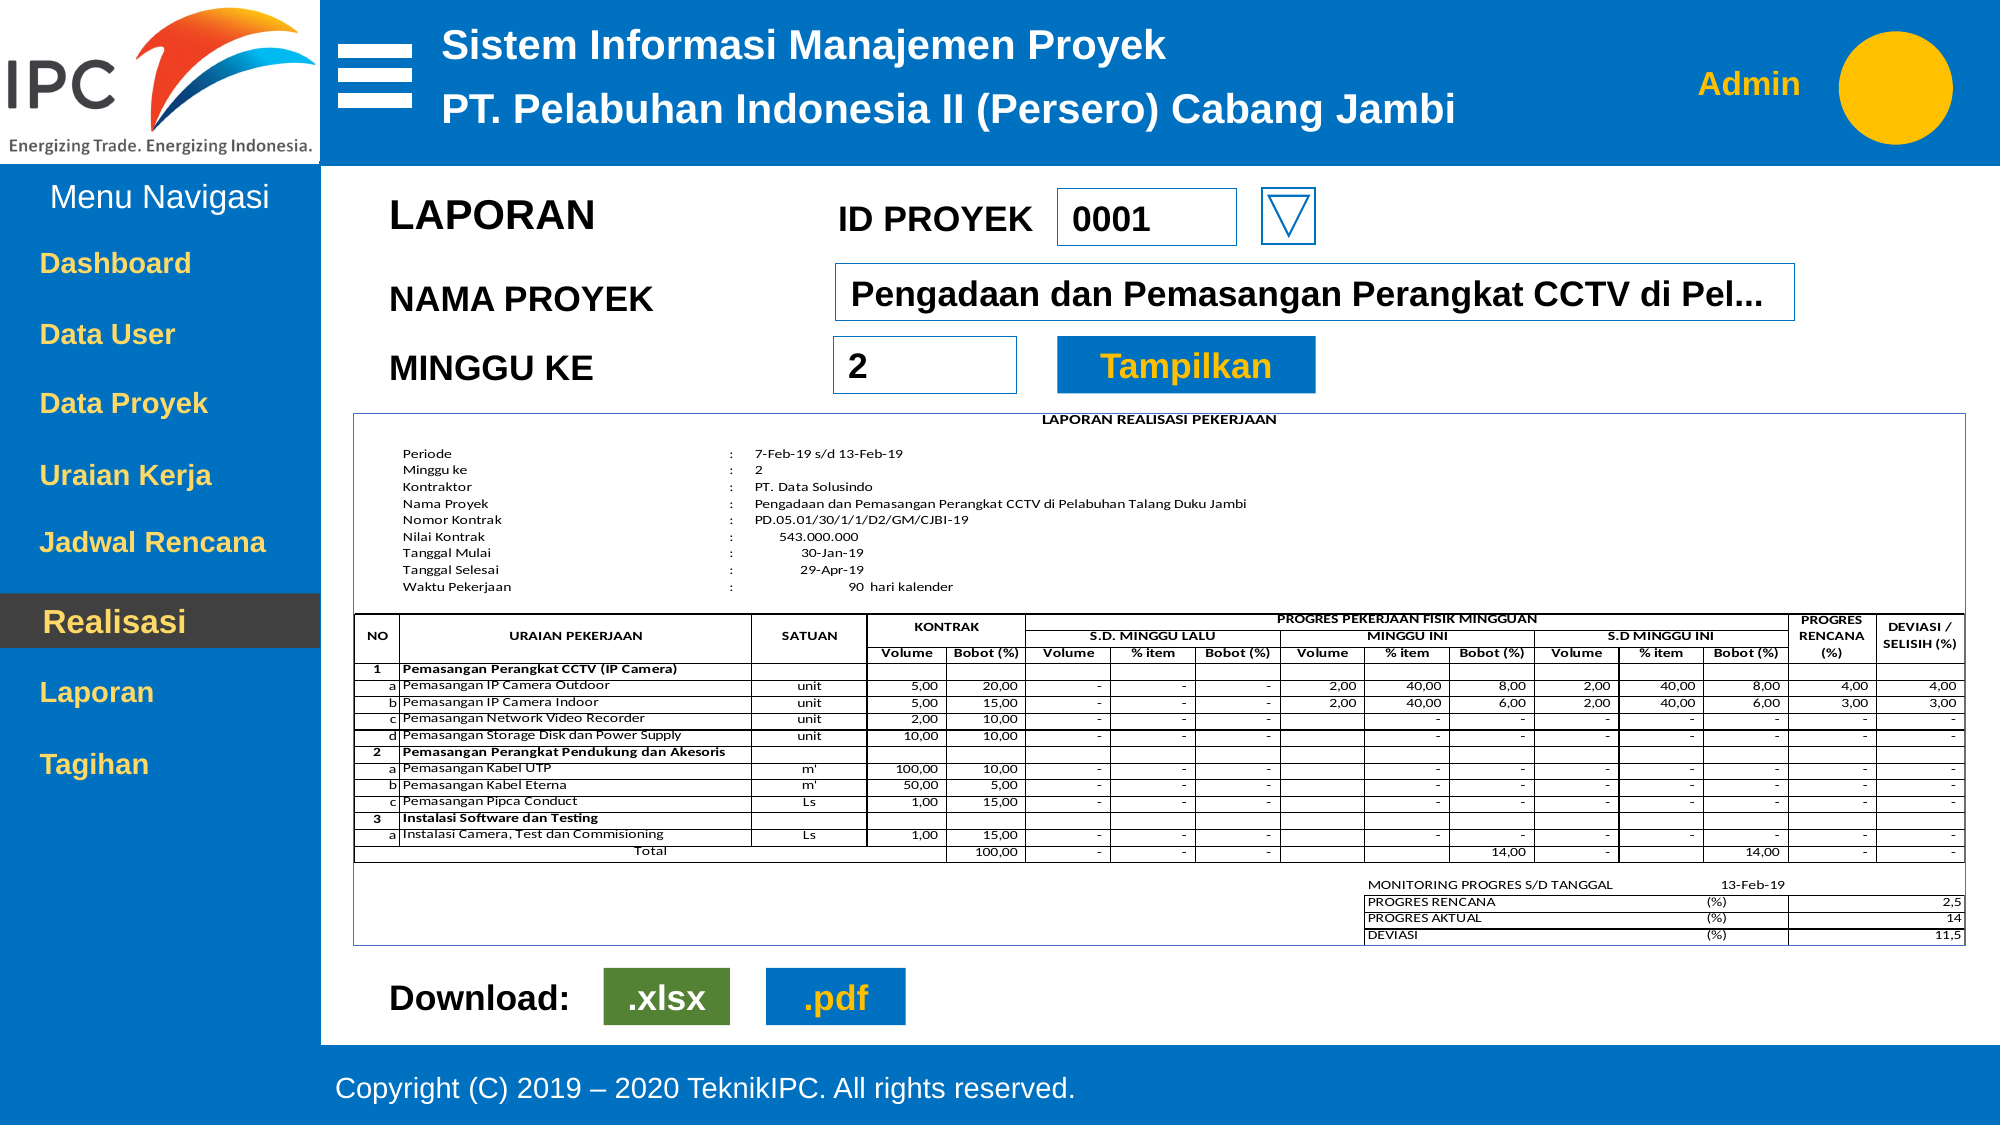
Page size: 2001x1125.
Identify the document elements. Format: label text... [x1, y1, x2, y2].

text_box Laporan [0, 665, 320, 716]
text_box Sistem Informasi Manajemen Proyek [426, 10, 1458, 74]
text_box [319, 1045, 2000, 1125]
text_box Uraian Kerja [0, 449, 320, 499]
text_box Pengadaan dan Pemasangan Perangkat CCTV di Pel... [835, 263, 1795, 321]
text_box Data Proyek [0, 376, 320, 427]
text_box [0, 164, 321, 1125]
text_box Menu Navigasi [0, 168, 320, 223]
text_box Tampilkan [1057, 336, 1316, 394]
text_box [319, 0, 2000, 166]
text_box [1261, 187, 1316, 245]
text_box NAMA PROYEK [374, 268, 695, 326]
text_box Data User [0, 307, 320, 358]
text_box 2 [833, 336, 1017, 394]
text_box Realisasi [0, 593, 320, 648]
text_box Dashboard [0, 237, 320, 287]
picture [0, 0, 320, 162]
text_box Jadwal Rencana [0, 516, 320, 567]
text_box .pdf [766, 967, 906, 1026]
text_box LAPORAN [374, 180, 805, 246]
text_box .xlsx [604, 967, 730, 1026]
text_box Admin [1650, 55, 1848, 110]
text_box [326, 37, 424, 128]
text_box Download: [374, 967, 604, 1026]
text_box Copyright (C) 2019 – 2020 TeknikIPC. All rights reserved. [320, 1062, 1386, 1112]
text_box 0001 [1057, 188, 1237, 246]
picture [353, 413, 1966, 946]
text_box ID PROYEK [823, 188, 1053, 246]
text_box Tagihan [0, 737, 320, 788]
text_box MINGGU KE [374, 337, 622, 395]
text_box [1843, 31, 1953, 145]
text_box PT. Pelabuhan Indonesia II (Persero) Cabang Jambi [426, 74, 1492, 140]
